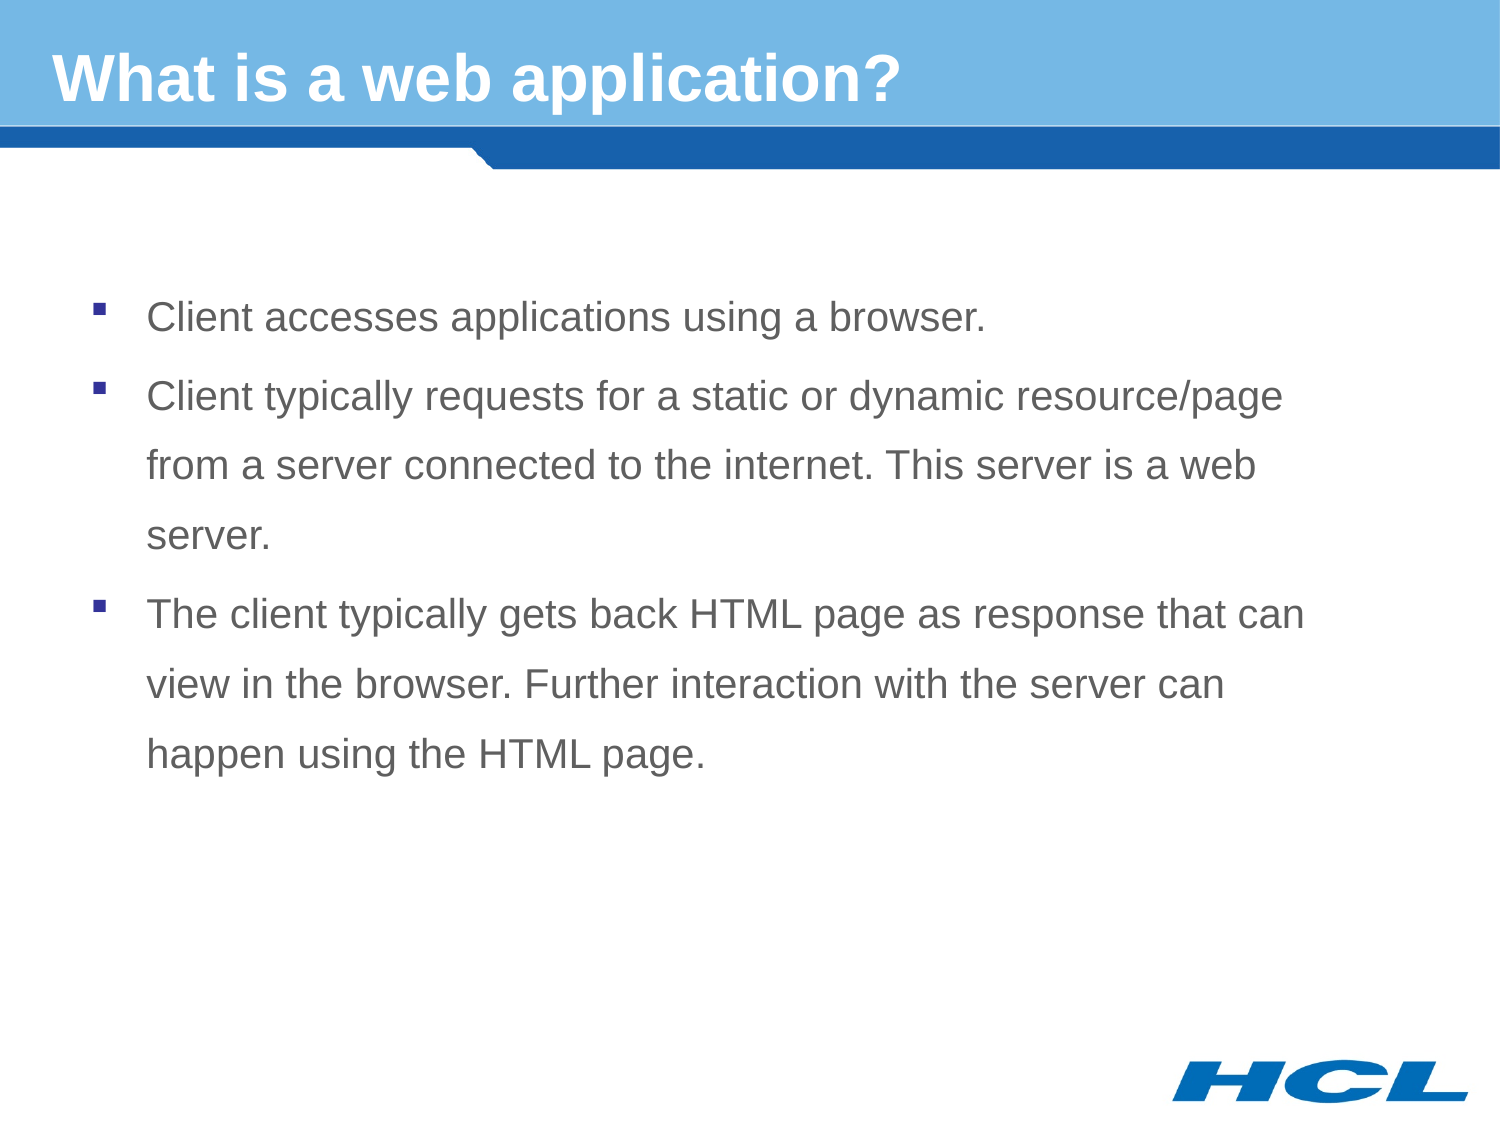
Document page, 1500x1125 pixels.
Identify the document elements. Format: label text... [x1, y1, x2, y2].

list Client accesses applications using a browser. Client typically requests for a static or dynamic resource/page from a server connected to the internet. This server is a web server. The client typically gets back HTML page as response that can view in the browser. Further interaction with the server can happen using the HTML page. [74, 262, 1376, 901]
picture [0, 0, 1500, 188]
picture [1140, 1050, 1500, 1109]
title What is a web application? [37, 0, 1463, 151]
